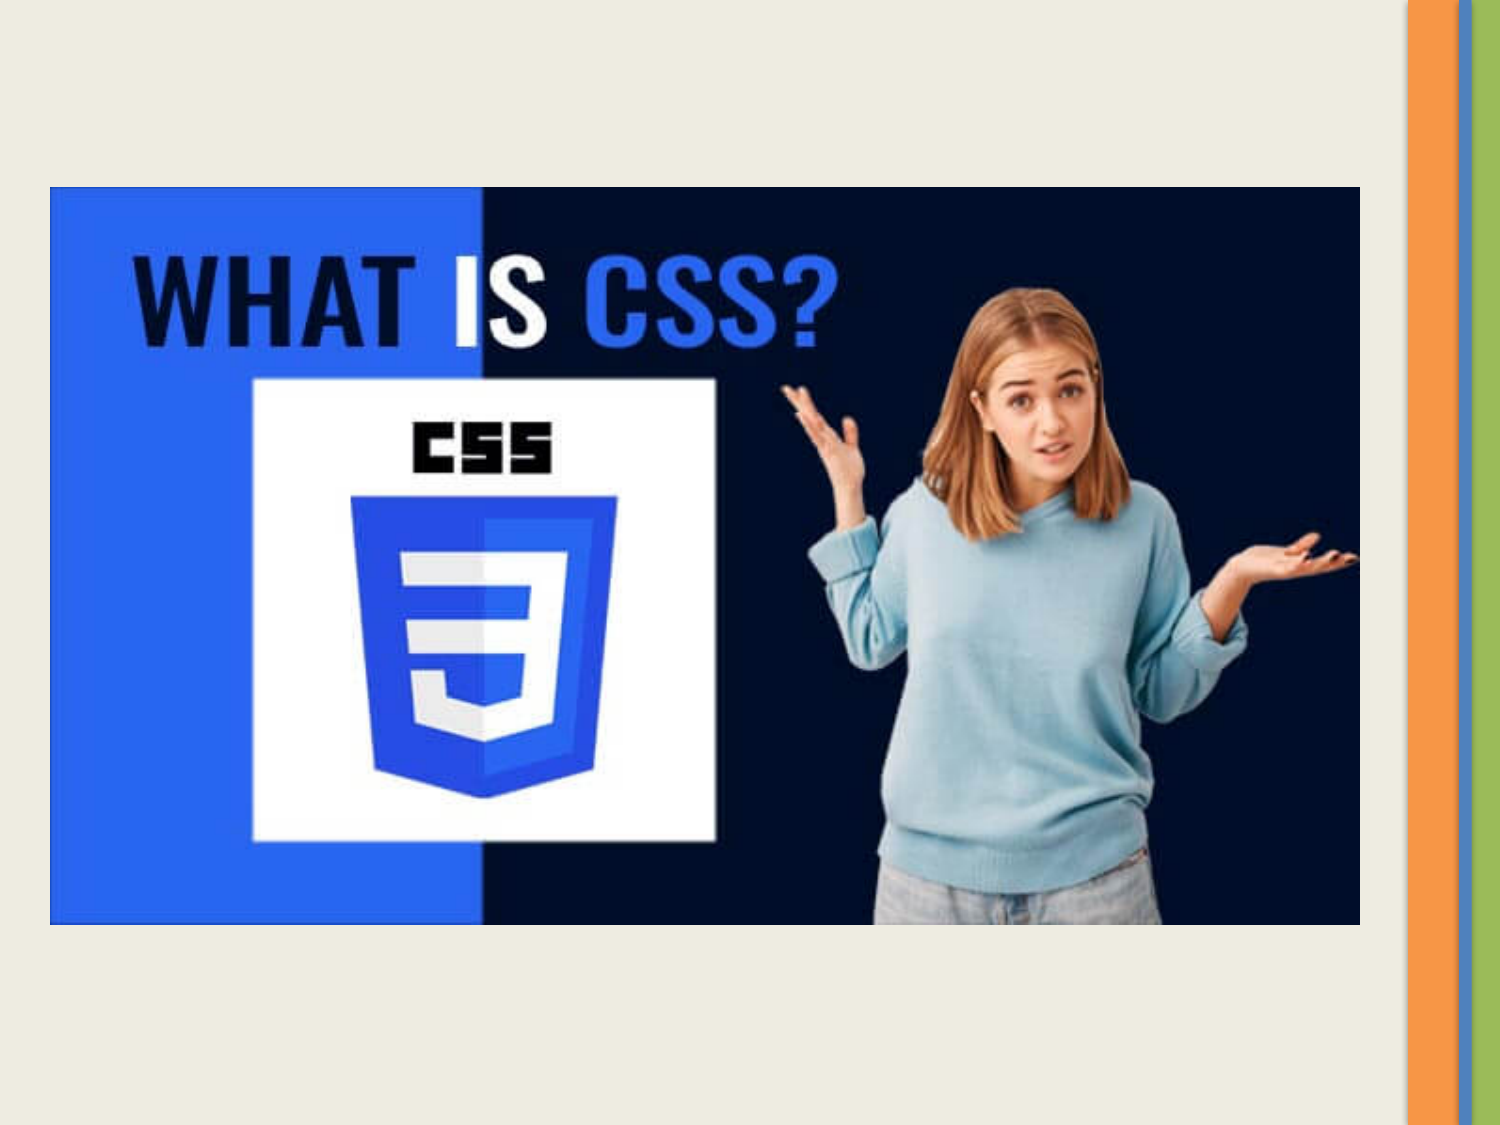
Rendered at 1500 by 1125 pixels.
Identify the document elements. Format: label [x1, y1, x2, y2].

picture [49, 187, 1360, 926]
